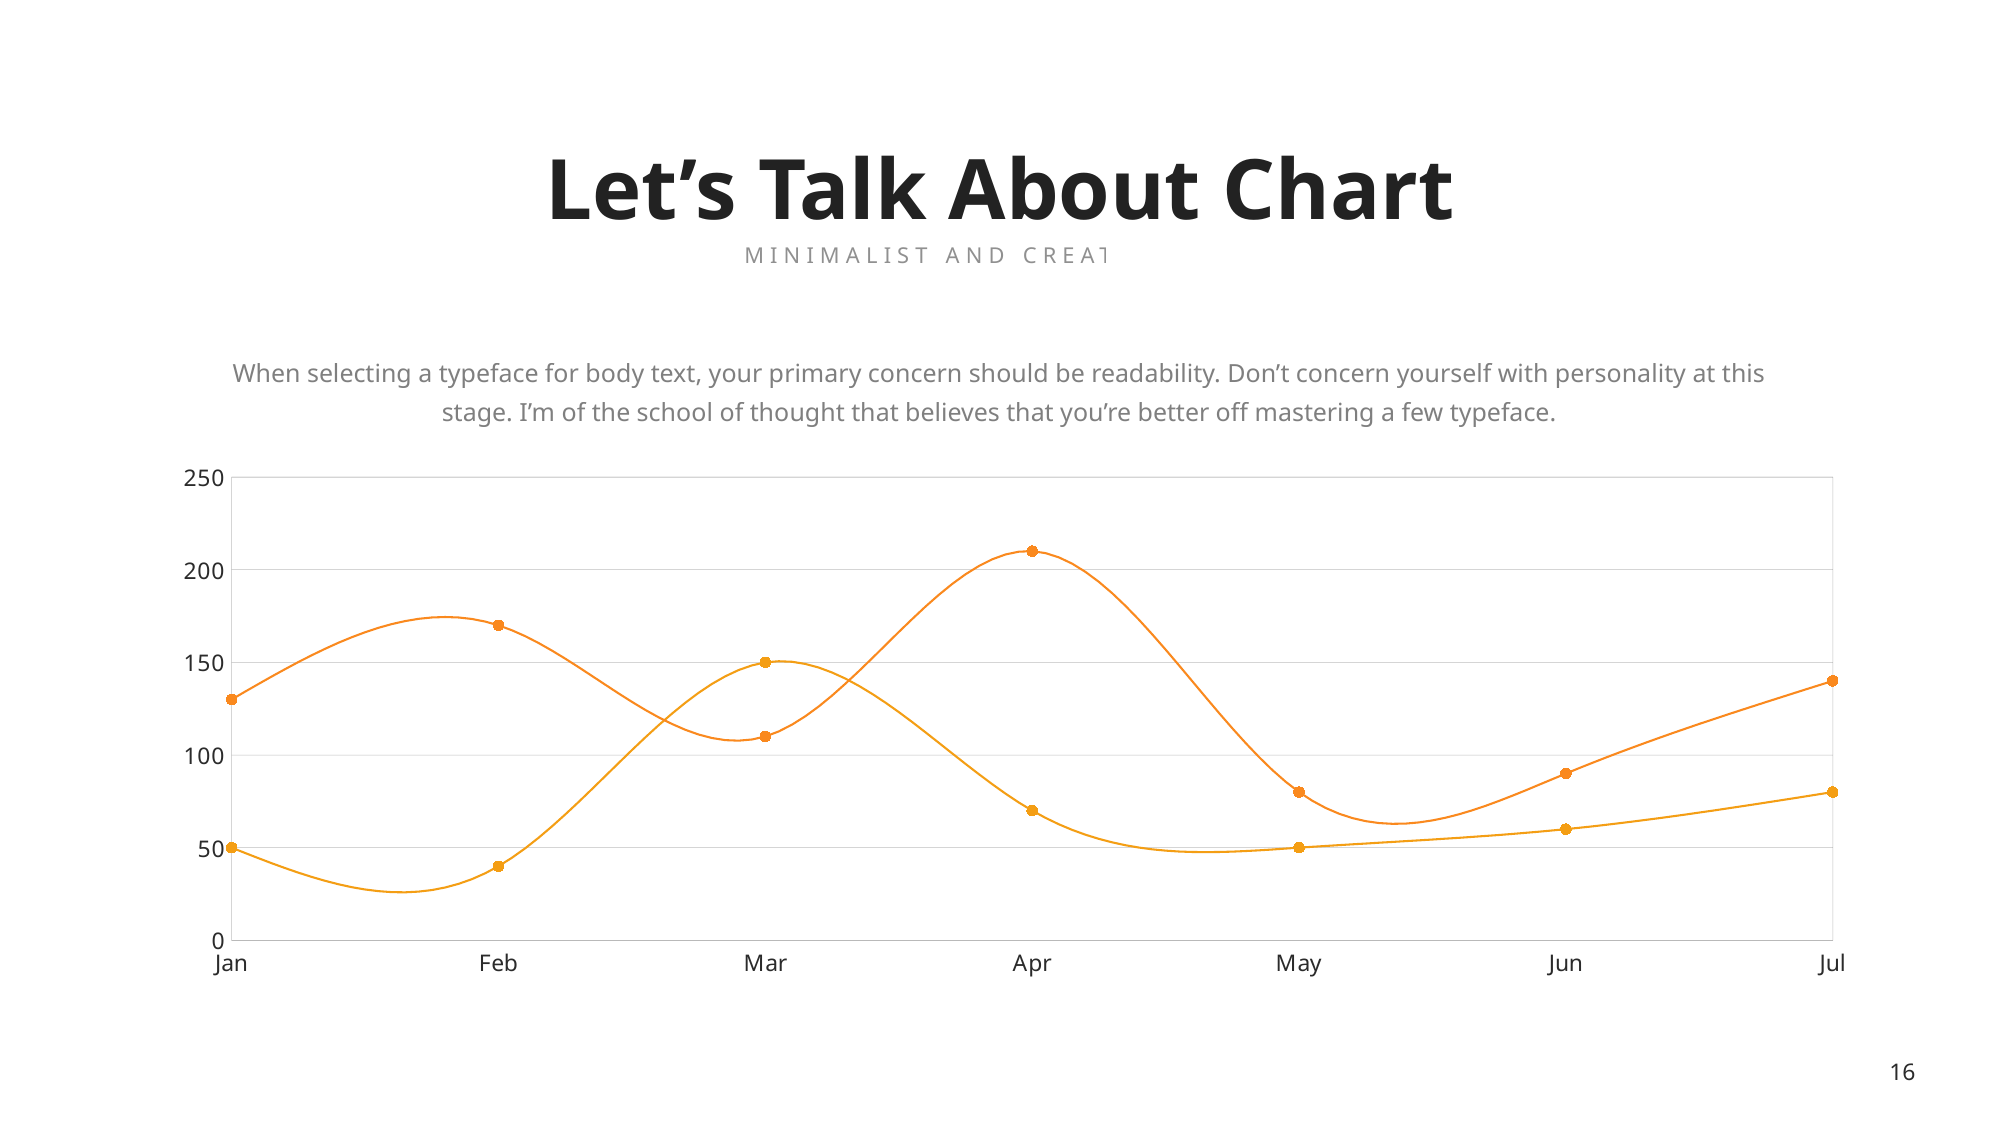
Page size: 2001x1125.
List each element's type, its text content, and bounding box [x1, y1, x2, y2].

text_box Let’s Talk About Chart [148, 140, 1874, 243]
chart [148, 450, 1881, 989]
text_box When selecting a typeface for body text, your primary concern should be readability. Don’t concern yourself with personality at this stage. I’m of the school of thought that believes that you’re better off mastering a few typeface. [210, 341, 1790, 434]
text_box MINIMALIST AND CREATIVE THEME [729, 234, 1294, 276]
